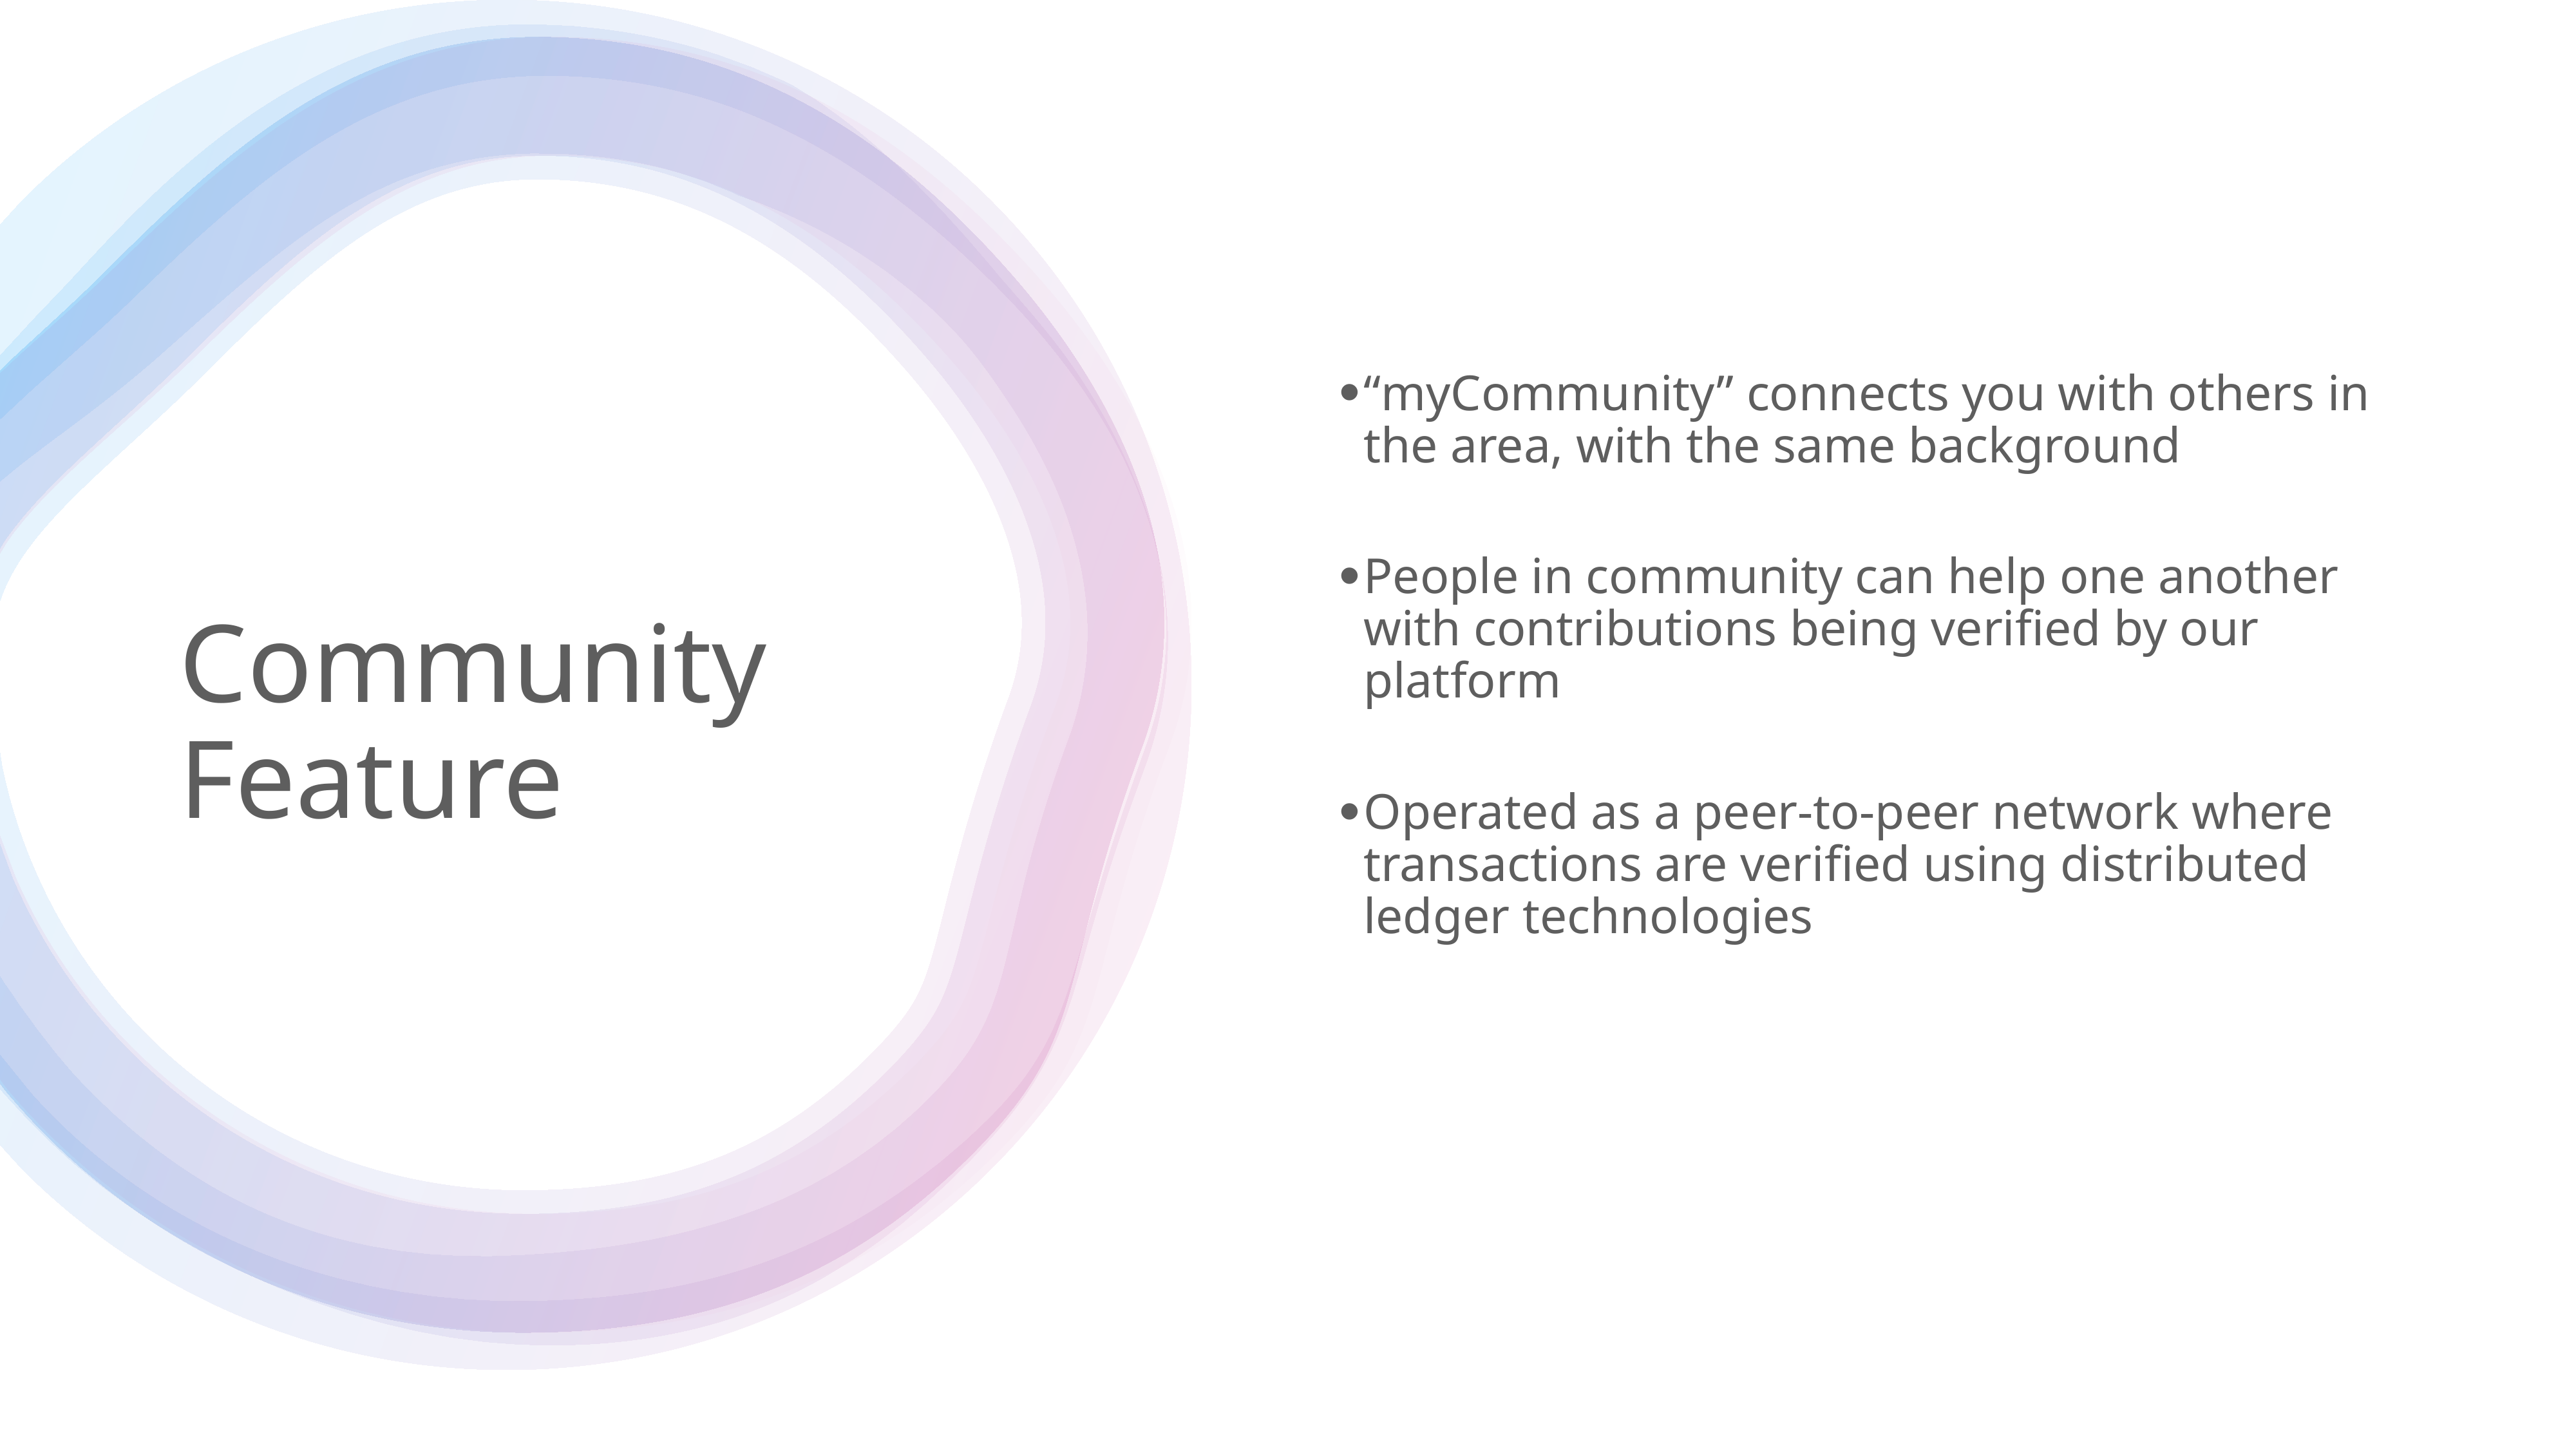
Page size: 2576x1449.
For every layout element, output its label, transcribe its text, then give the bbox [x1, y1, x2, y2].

list “myCommunity” connects you with others in the area, with the same background People in community can help one another with contributions being verified by our platform Operated as a peer-to-peer network where transactions are verified using distributed ledger technologies [1286, 169, 2409, 1275]
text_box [0, 0, 1192, 1370]
text_box [0, 0, 2576, 1449]
